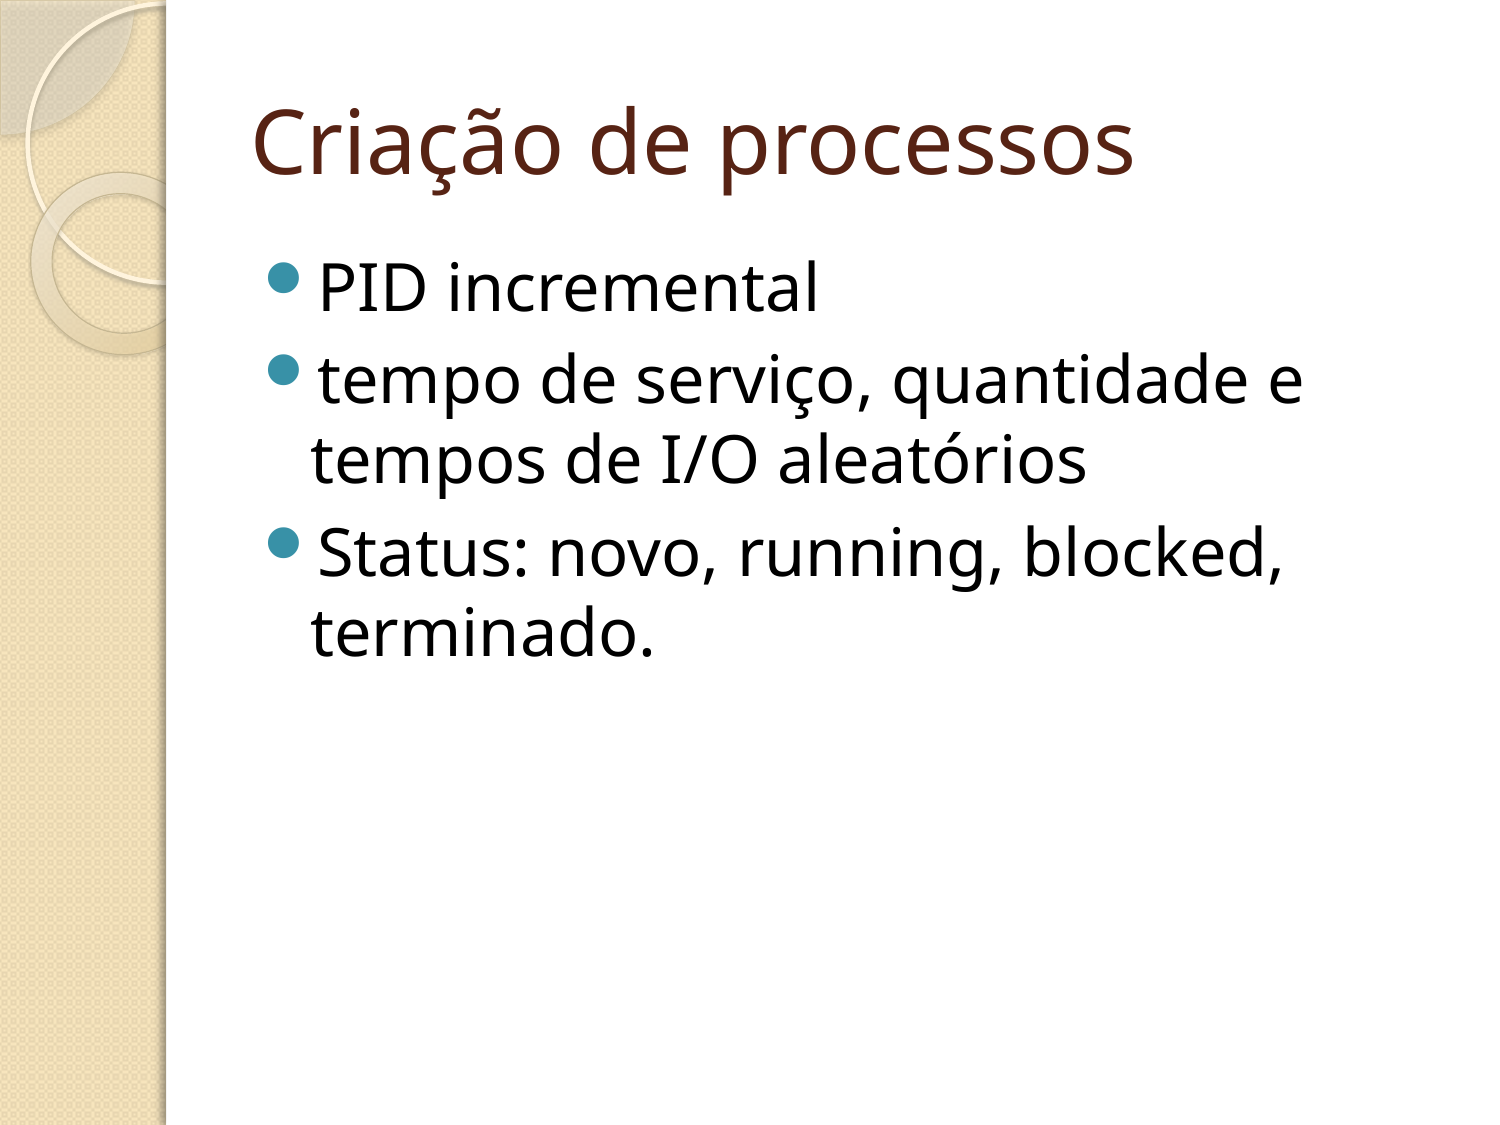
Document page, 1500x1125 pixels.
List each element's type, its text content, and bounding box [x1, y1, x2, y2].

list PID incremental tempo de serviço, quantidade e tempos de I/O aleatórios Status: novo, running, blocked, terminado. [235, 237, 1466, 1025]
title Criação de processos [235, 45, 1466, 233]
